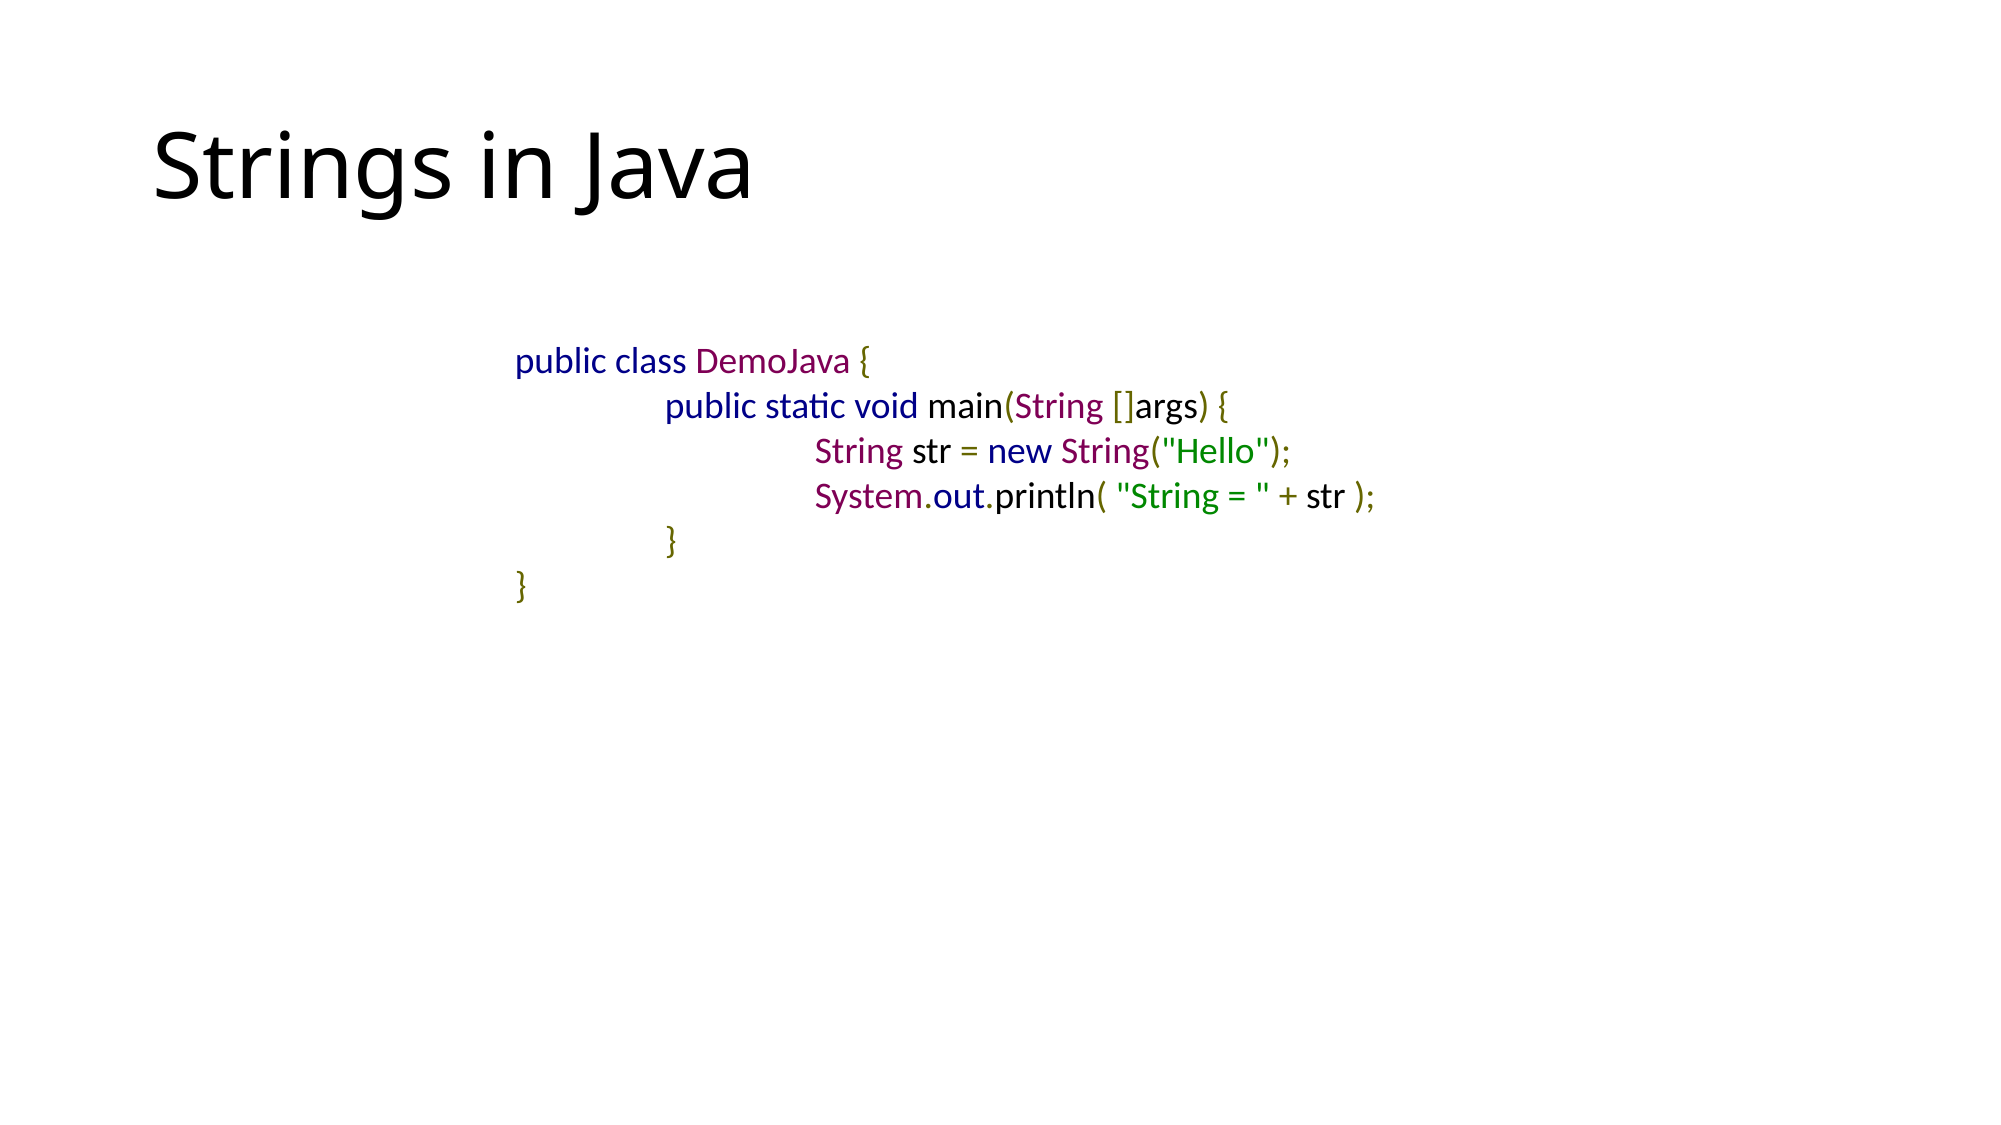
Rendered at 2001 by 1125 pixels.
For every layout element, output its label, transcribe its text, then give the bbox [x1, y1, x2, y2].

title Strings in Java [137, 59, 1863, 278]
text_box public class DemoJava { public static void main(String []args) { String str = new String("Hello"); System.out.println( "String = " + str ); } } [500, 328, 1500, 614]
